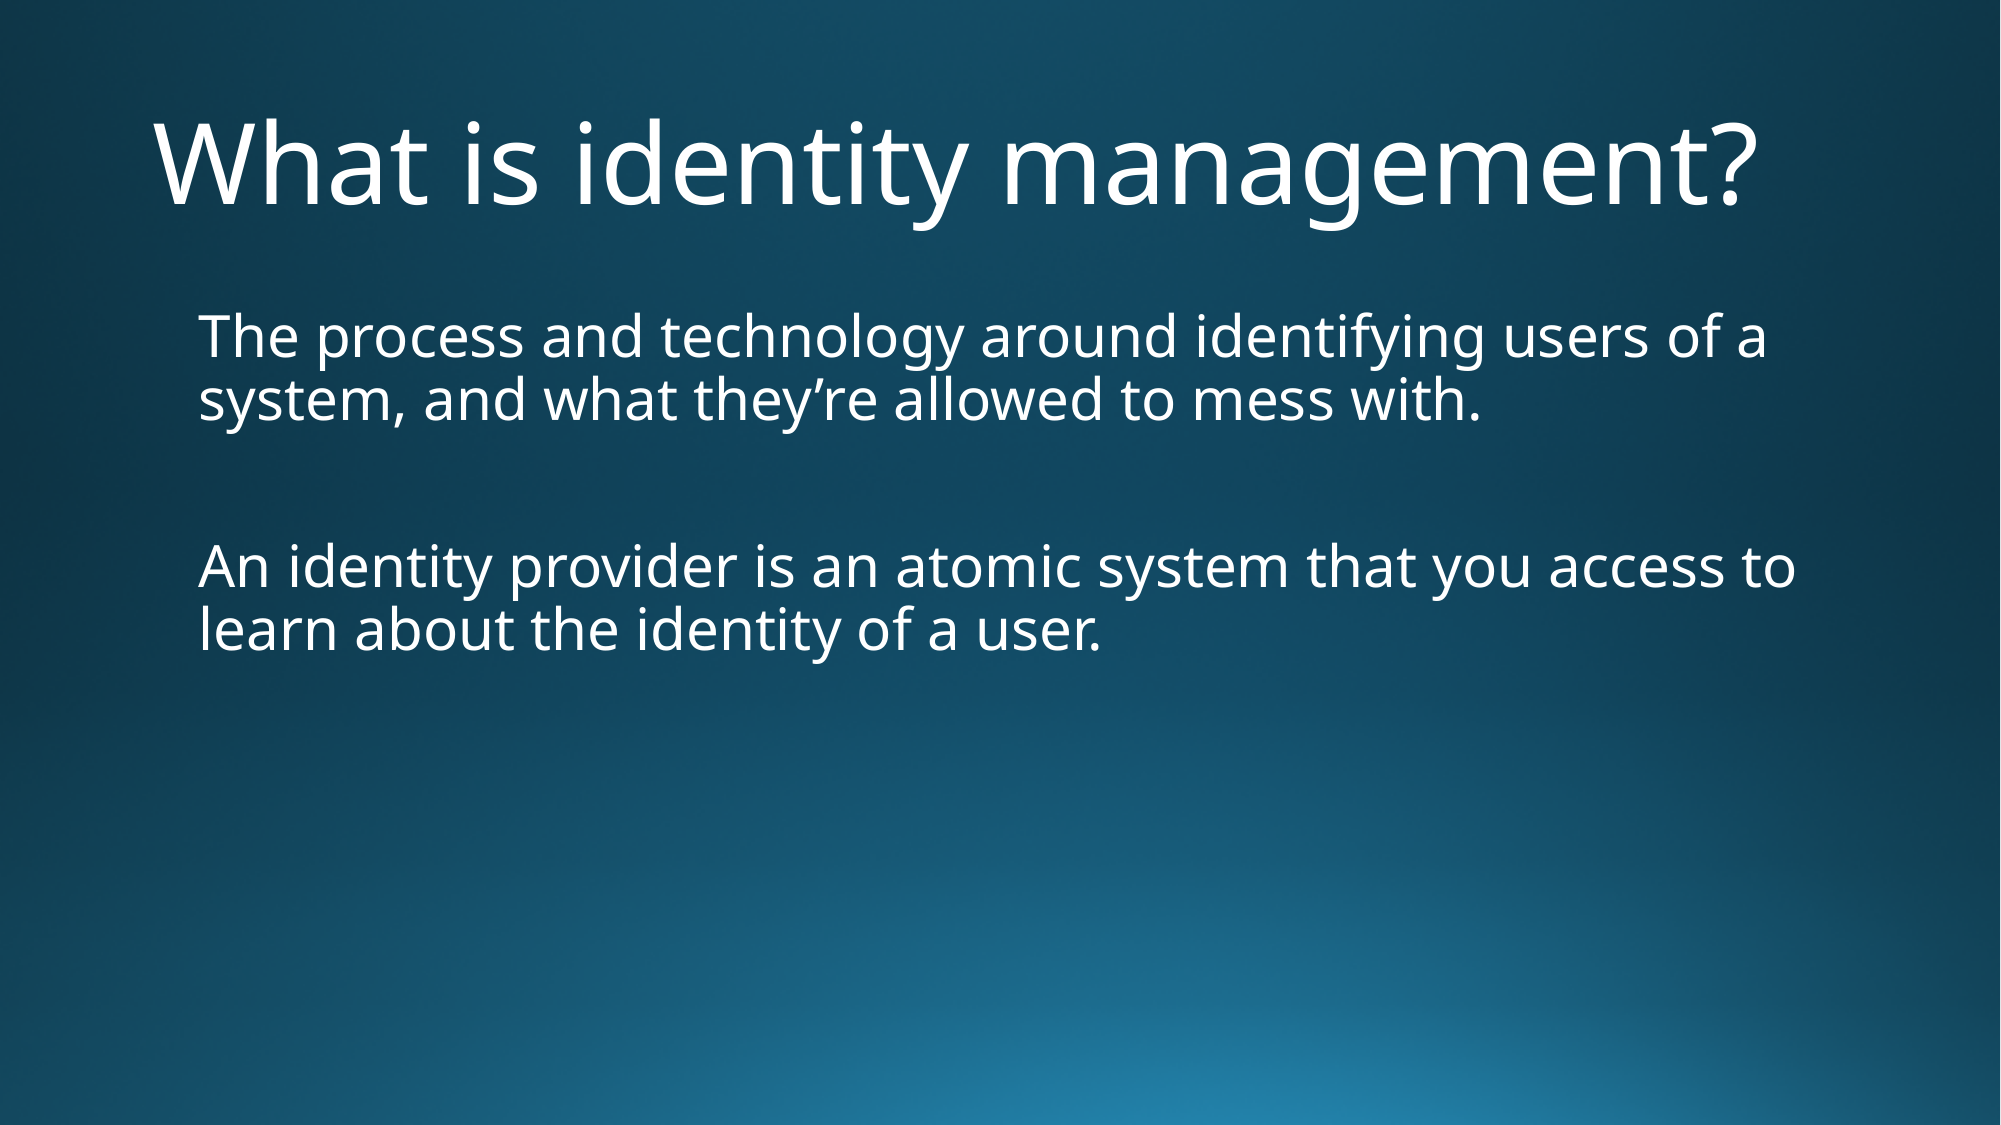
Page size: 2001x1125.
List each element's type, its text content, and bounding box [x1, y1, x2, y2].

picture [0, 0, 2001, 1125]
title What is identity management? [137, 59, 1863, 278]
list The process and technology around identifying users of a system, and what they’re allowed to mess with. An identity provider is an atomic system that you access to learn about the identity of a user. [183, 299, 1863, 1014]
